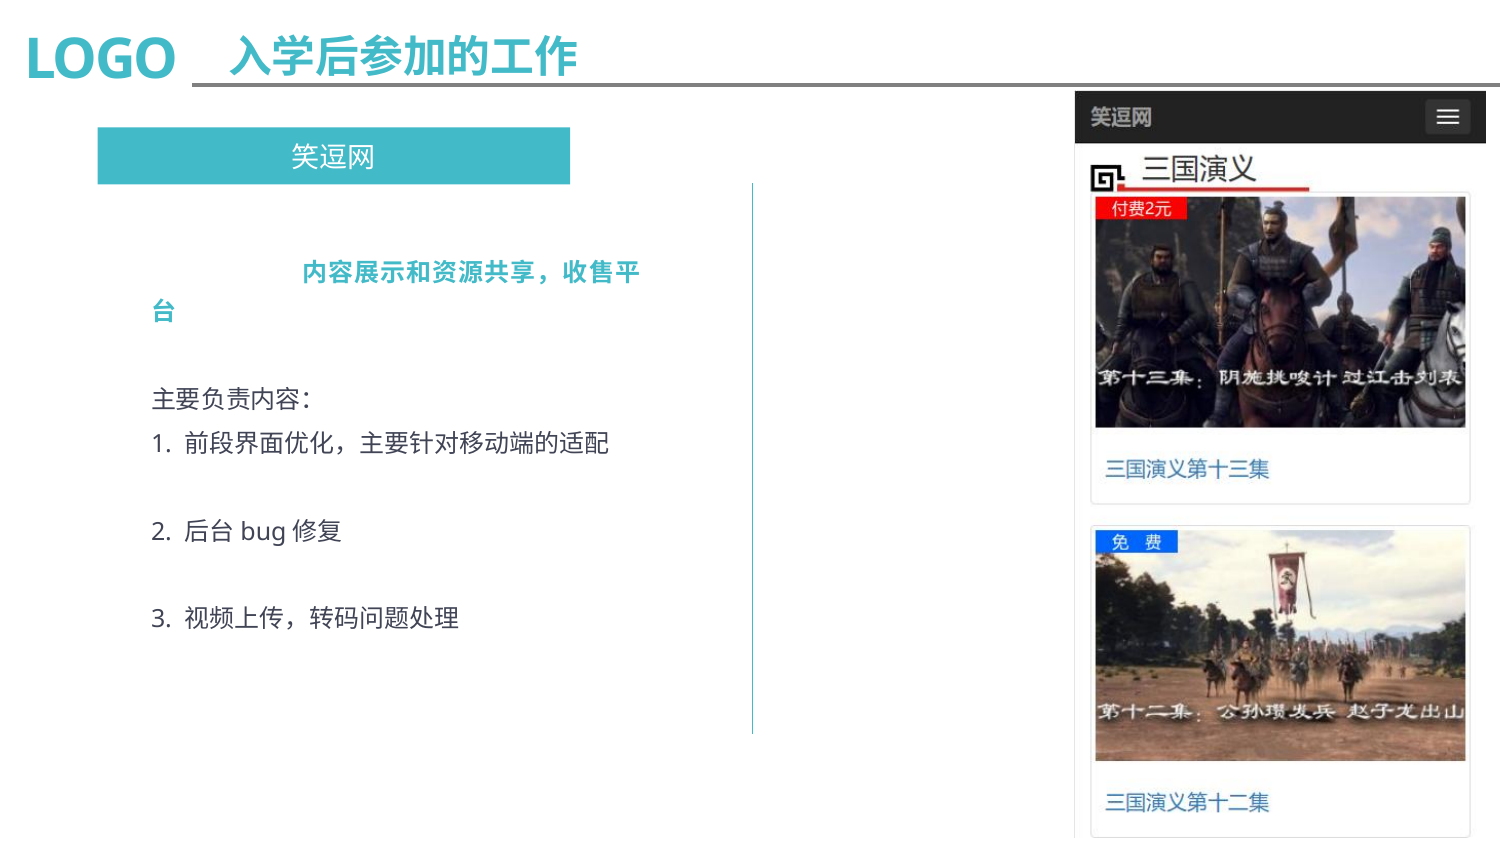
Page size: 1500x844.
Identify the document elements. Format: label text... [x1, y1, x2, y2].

picture [1074, 90, 1486, 838]
text_box 笑逗网 [97, 126, 571, 185]
text_box LOGO [9, 14, 219, 97]
text_box 入学后参加的工作 [213, 21, 618, 85]
text_box 内容展示和资源共享，收售平台 主要负责内容： 1. 前段界面优化，主要针对移动端的适配 2. 后台bug修复 3. 视频上传，转码问题处理 [136, 240, 656, 706]
